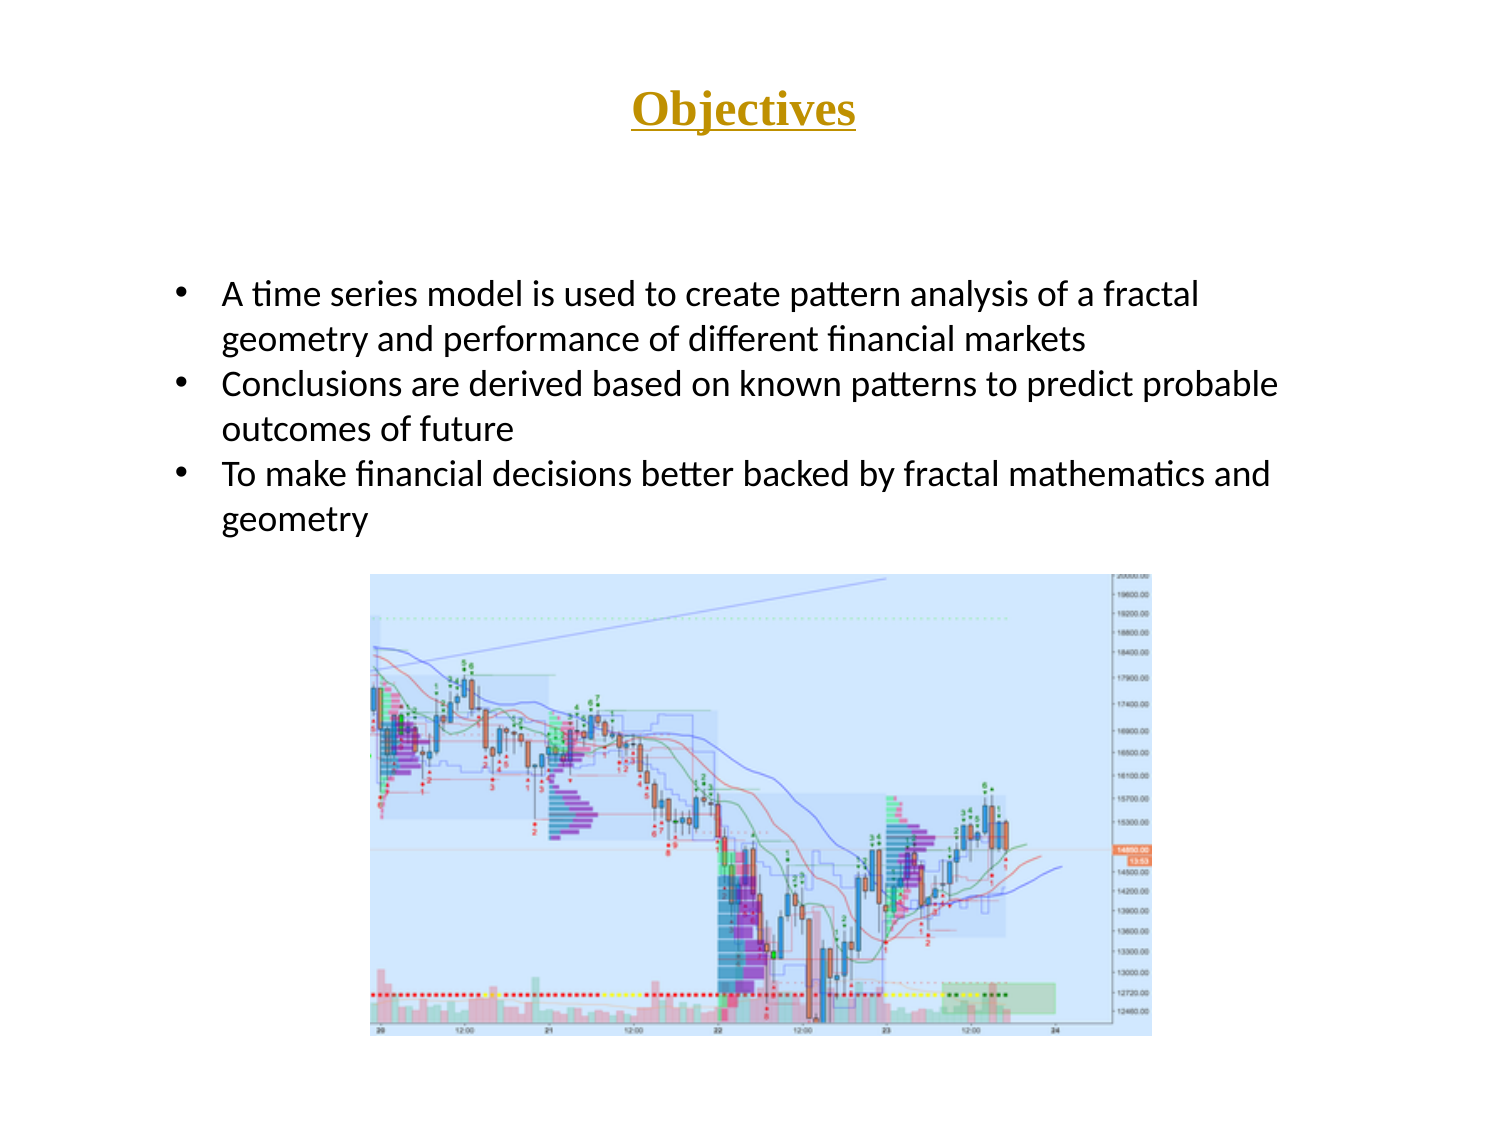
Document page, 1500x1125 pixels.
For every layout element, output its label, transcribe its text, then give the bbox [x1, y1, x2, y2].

list Objectives [87, 75, 1400, 933]
text_box A time series model is used to create pattern analysis of a fractal geometry and performance of different financial markets Conclusions are derived based on known patterns to predict probable outcomes of future To make financial decisions better backed by fractal mathematics and geometry [160, 261, 1363, 547]
picture [370, 574, 1152, 1036]
